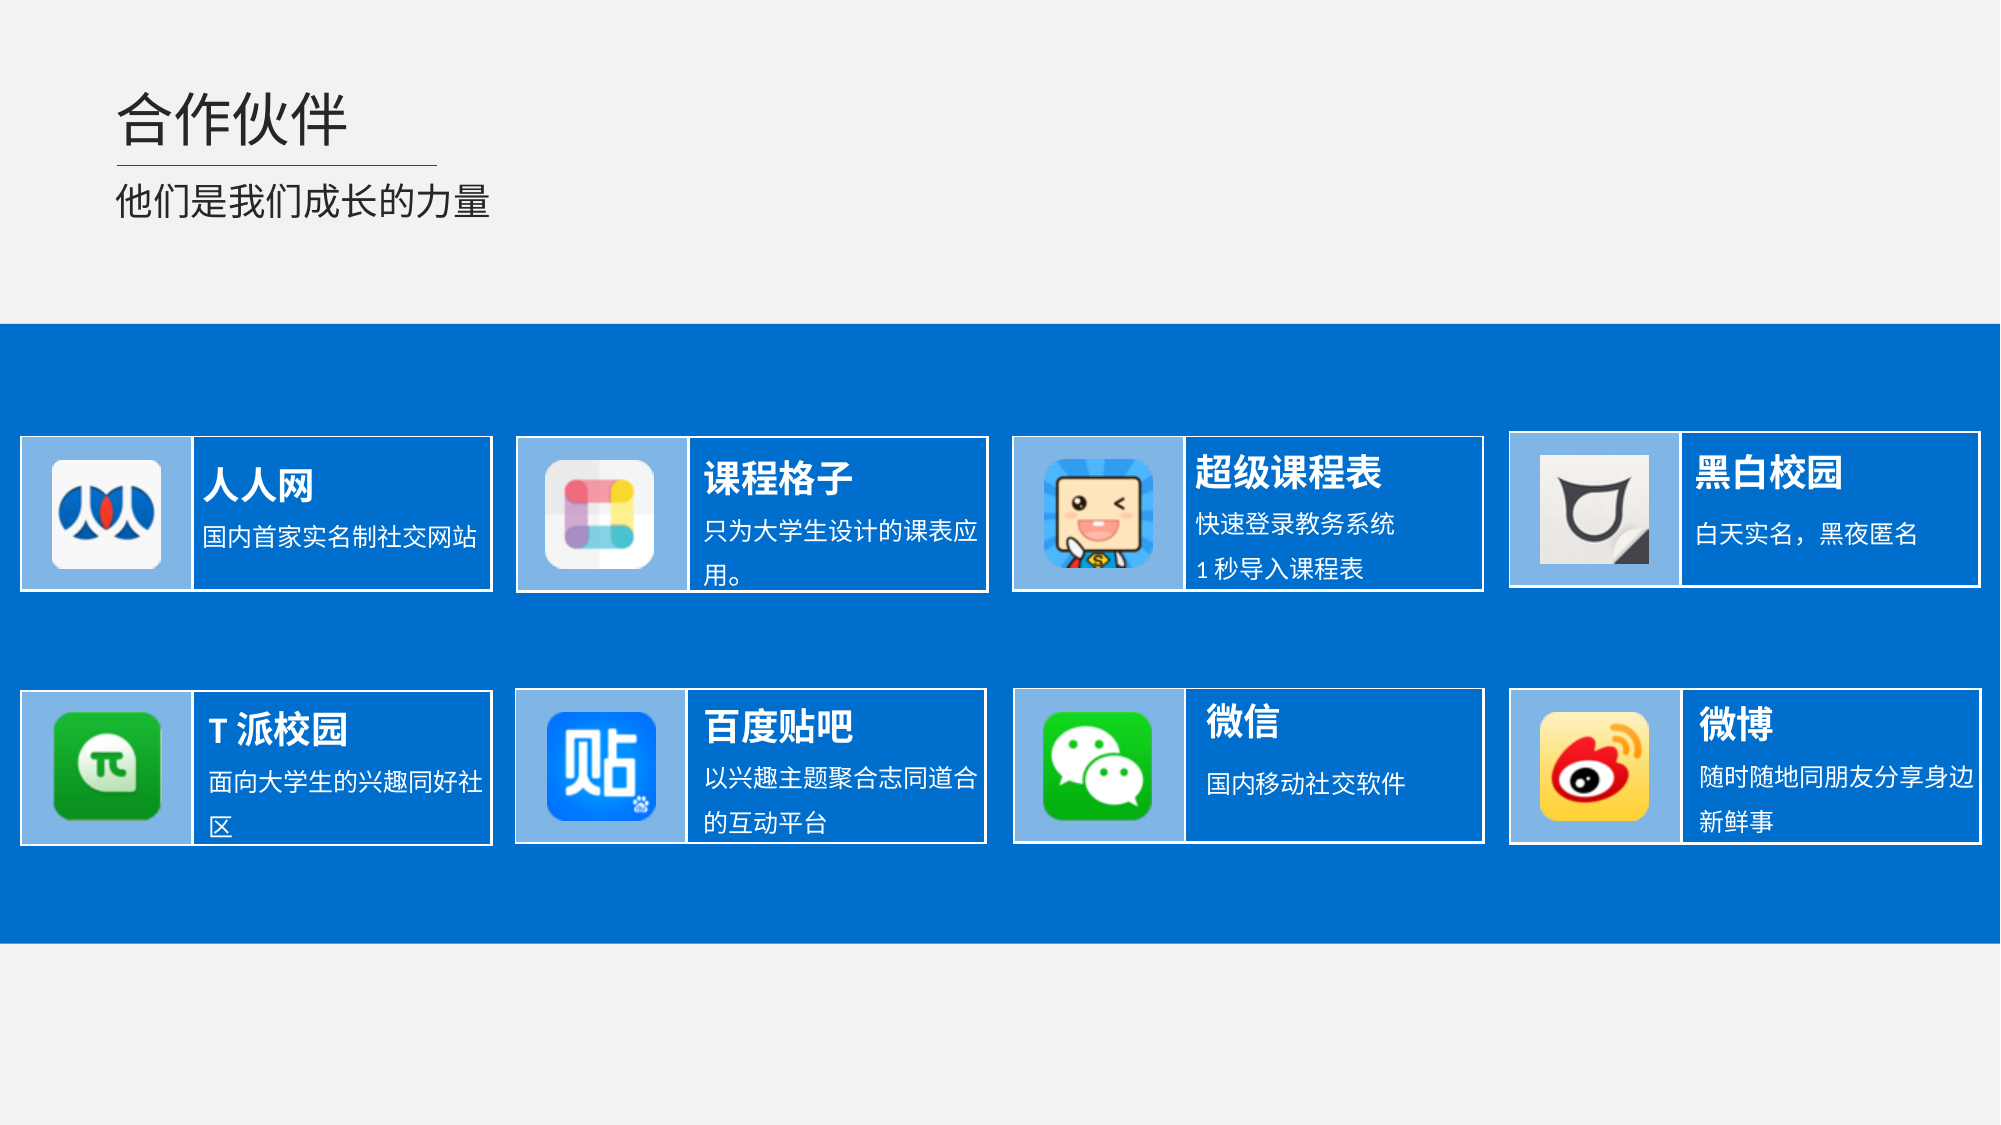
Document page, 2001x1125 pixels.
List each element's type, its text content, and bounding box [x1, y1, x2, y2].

table_header [1015, 689, 1184, 841]
text_box 微信 国内移动社交软件 [1191, 690, 1506, 807]
text_box 微博 随时随地同朋友分享身边新鲜事 [1684, 693, 1999, 844]
picture [1540, 455, 1649, 564]
table_header [22, 692, 191, 844]
table_header [1511, 690, 1680, 842]
text_box [0, 323, 2000, 945]
table_header [518, 438, 687, 590]
text_box T派校园 面向大学生的兴趣同好社区 [193, 699, 509, 849]
table_header [1186, 437, 1482, 441]
text_box 超级课程表 快速登录教务系统 1秒导入课程表 [1180, 441, 1496, 592]
picture [52, 460, 161, 569]
text_box 人人网 国内首家实名制社交网站 [188, 454, 503, 560]
text_box 百度贴吧 以兴趣主题聚合志同道合的互动平台 [688, 695, 1004, 845]
picture [547, 712, 656, 821]
table_header [194, 560, 490, 589]
table_header [1186, 689, 1482, 841]
text_box 他们是我们成长的力量 [100, 170, 506, 230]
table_header [194, 437, 490, 454]
table_header [1683, 690, 1979, 842]
picture [1540, 712, 1649, 821]
text_box 合作伙伴 [100, 75, 364, 161]
table_header [22, 437, 191, 589]
table_header [1510, 433, 1679, 585]
text_box 课程格子 只为大学生设计的课表应用。 [688, 447, 1004, 598]
picture [53, 712, 162, 821]
table_header [1014, 437, 1183, 589]
table_header [1682, 433, 1978, 441]
picture [545, 460, 654, 569]
table_header [1682, 556, 1978, 585]
table_header [690, 438, 986, 447]
text_box 黑白校园 白天实名，黑夜匿名 [1679, 441, 1994, 556]
table_header [516, 690, 685, 842]
table_header [688, 690, 984, 695]
table_header [194, 692, 490, 699]
picture [1044, 459, 1153, 568]
picture [1043, 712, 1152, 821]
